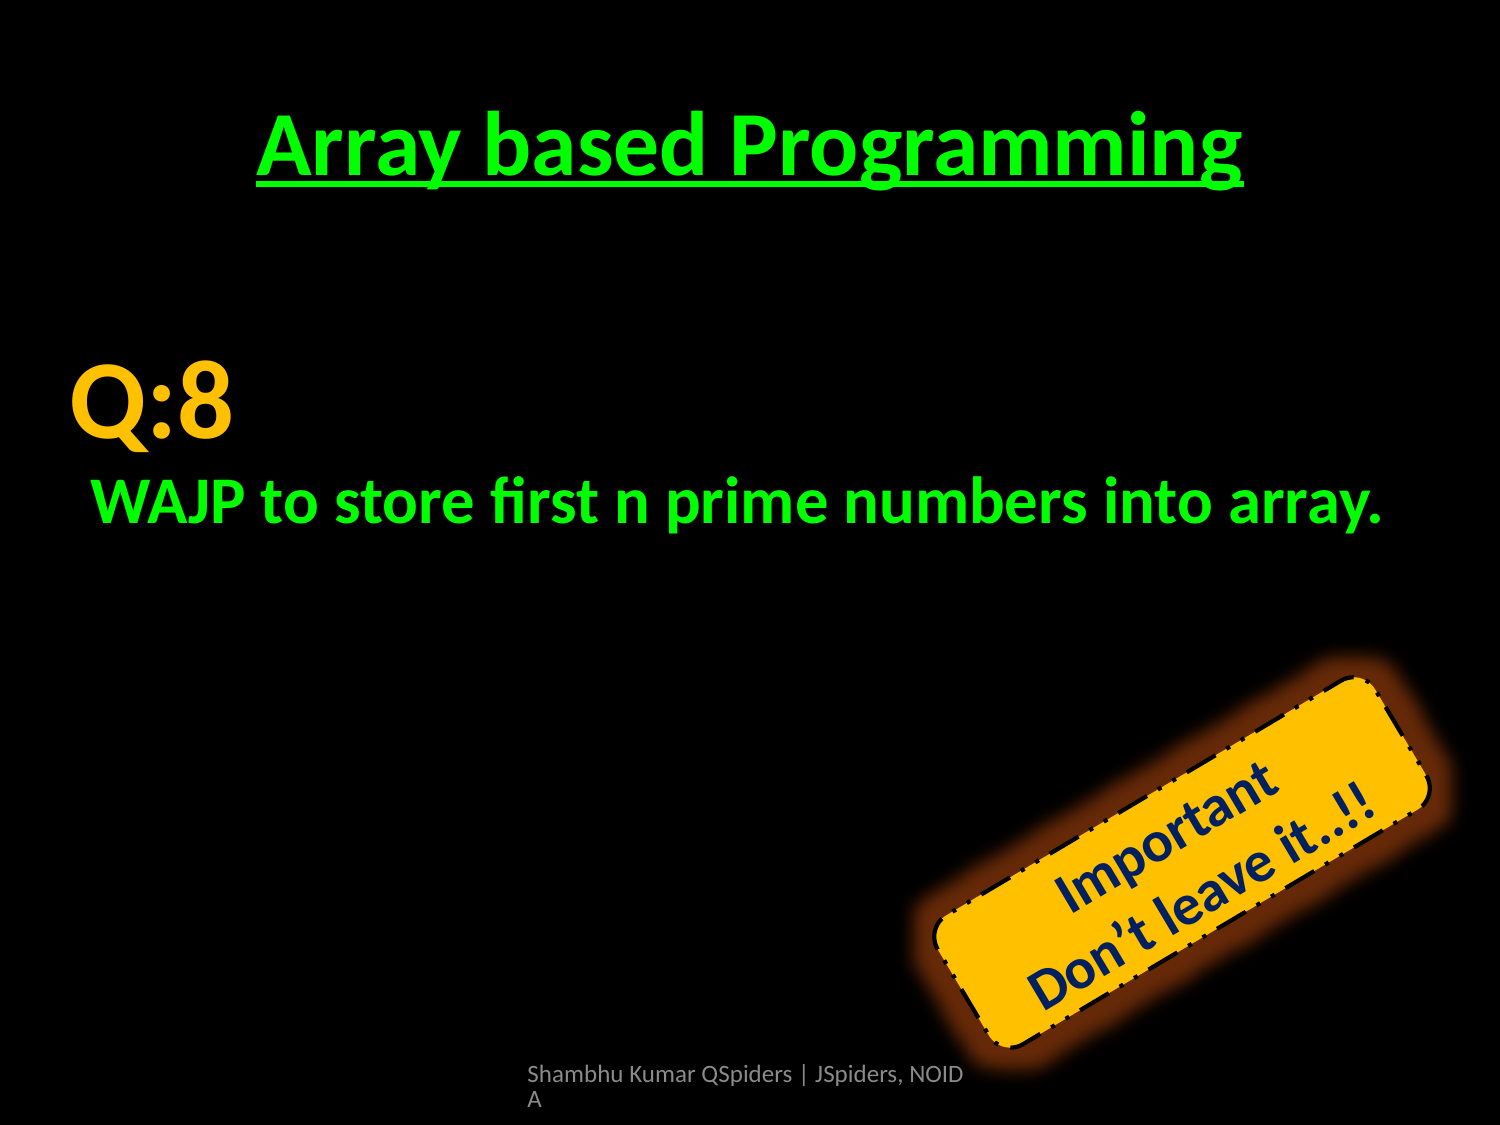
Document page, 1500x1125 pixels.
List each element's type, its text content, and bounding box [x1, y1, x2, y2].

text_box Important Don’t leave it..!! [932, 675, 1432, 1050]
footer Shambhu Kumar QSpiders | JSpiders, NOIDA [512, 1042, 988, 1103]
slide_number Q:8 [24, 299, 250, 488]
list WAJP to store first n prime numbers into array. [75, 262, 1425, 1005]
title Array based Programming [75, 45, 1425, 233]
